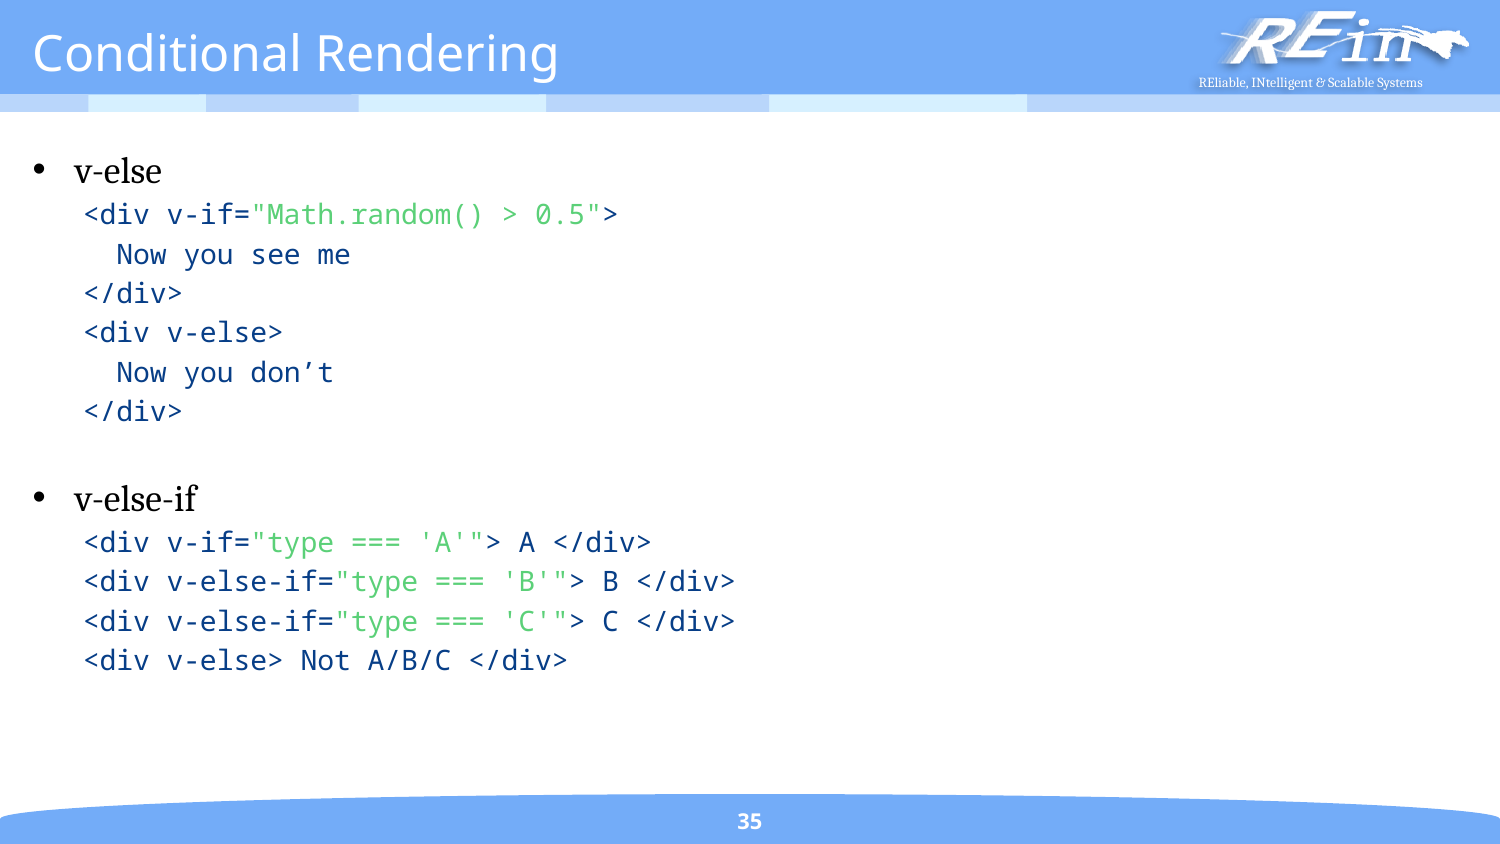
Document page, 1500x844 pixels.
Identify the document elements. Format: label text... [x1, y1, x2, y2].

list v-else <div v-if="Math.random() > 0.5"> Now you see me </div> <div v-else> Now you don’t </div> v-else-if <div v-if="type === 'A'"> A </div> <div v-else-if="type === 'B'"> B </div> <div v-else-if="type === 'C'"> C </div> <div v-else> Not A/B/C </div> [17, 138, 1459, 786]
title Conditional Rendering [17, 17, 1136, 86]
slide_number 35 [667, 802, 833, 842]
